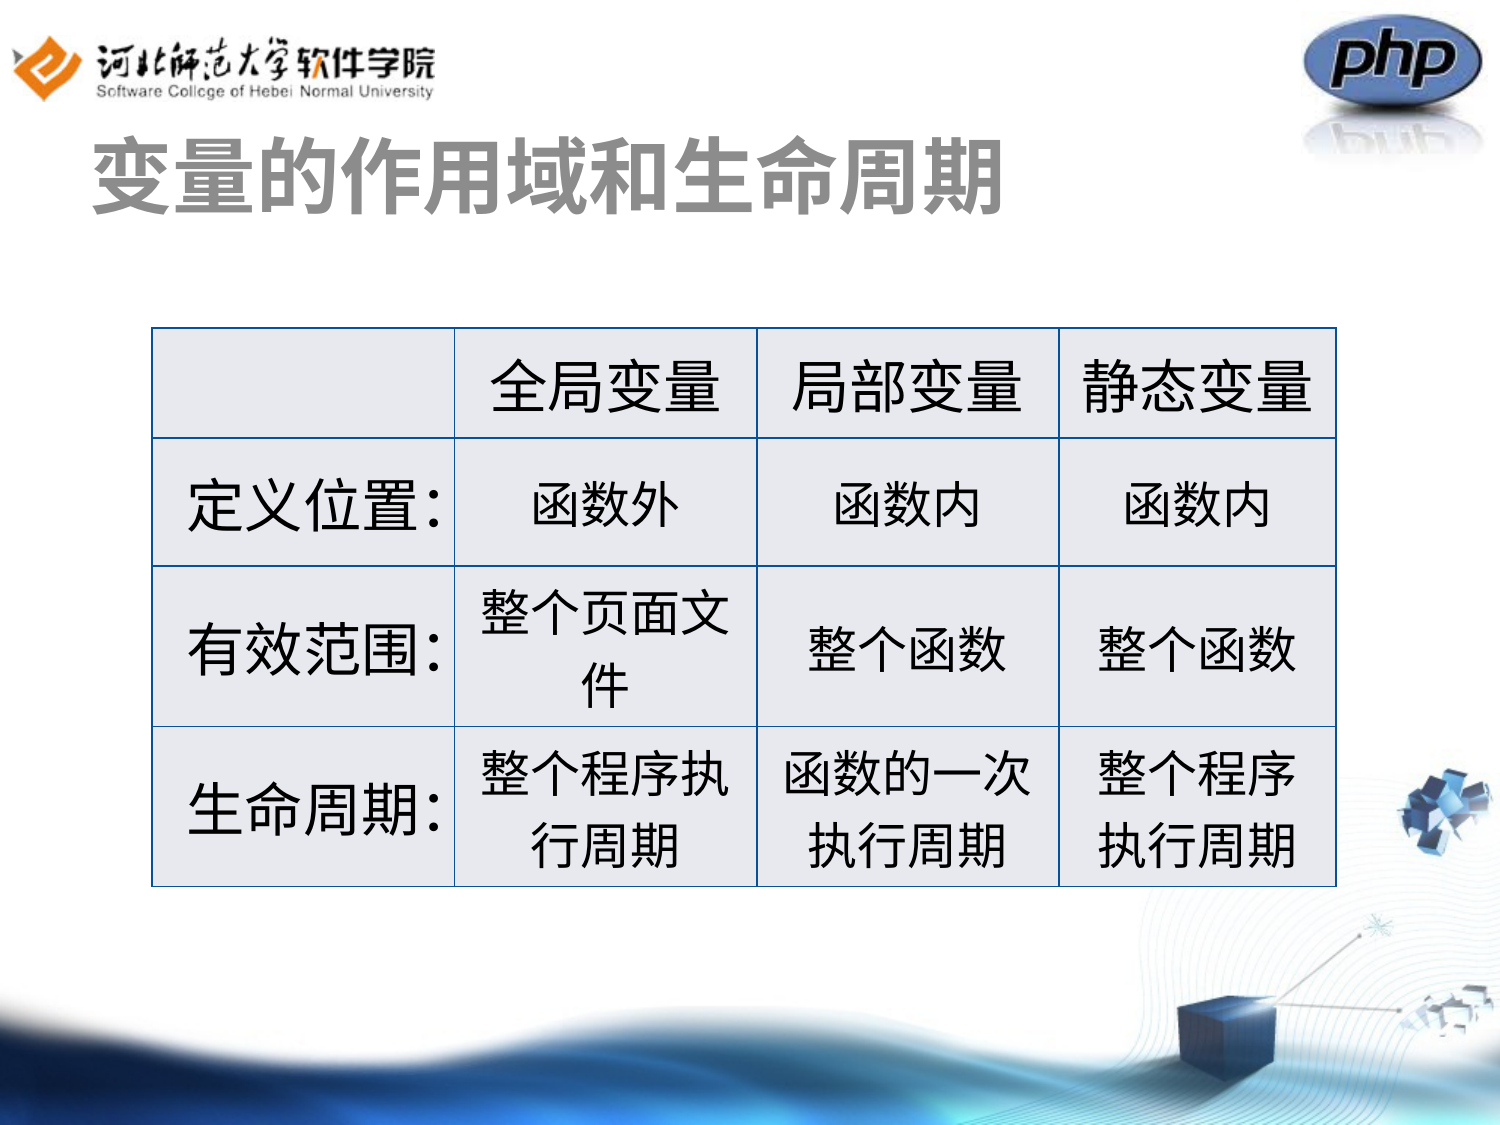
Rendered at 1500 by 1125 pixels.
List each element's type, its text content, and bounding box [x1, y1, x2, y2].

table_cell 整个程序执行周期 [1060, 727, 1335, 886]
picture [0, 0, 1500, 1125]
table_cell 整个函数 [758, 567, 1058, 726]
table_header 全局变量 [455, 329, 756, 437]
table_cell 整个程序执行周期 [455, 727, 756, 886]
table_cell 有效范围： [153, 567, 454, 726]
table_cell 整个页面文件 [455, 567, 756, 726]
table_cell 函数外 [455, 439, 756, 565]
table_header 静态变量 [1060, 329, 1335, 437]
title 变量的作用域和生命周期 [75, 117, 1425, 233]
table_cell 函数的一次执行周期 [758, 727, 1058, 886]
table_cell 生命周期： [153, 727, 454, 886]
table_header [153, 329, 454, 437]
table_cell 定义位置： [153, 439, 454, 565]
table_cell 函数内 [758, 439, 1058, 565]
table_cell 函数内 [1060, 439, 1335, 565]
table_header 局部变量 [758, 329, 1058, 437]
table_cell 整个函数 [1060, 567, 1335, 726]
